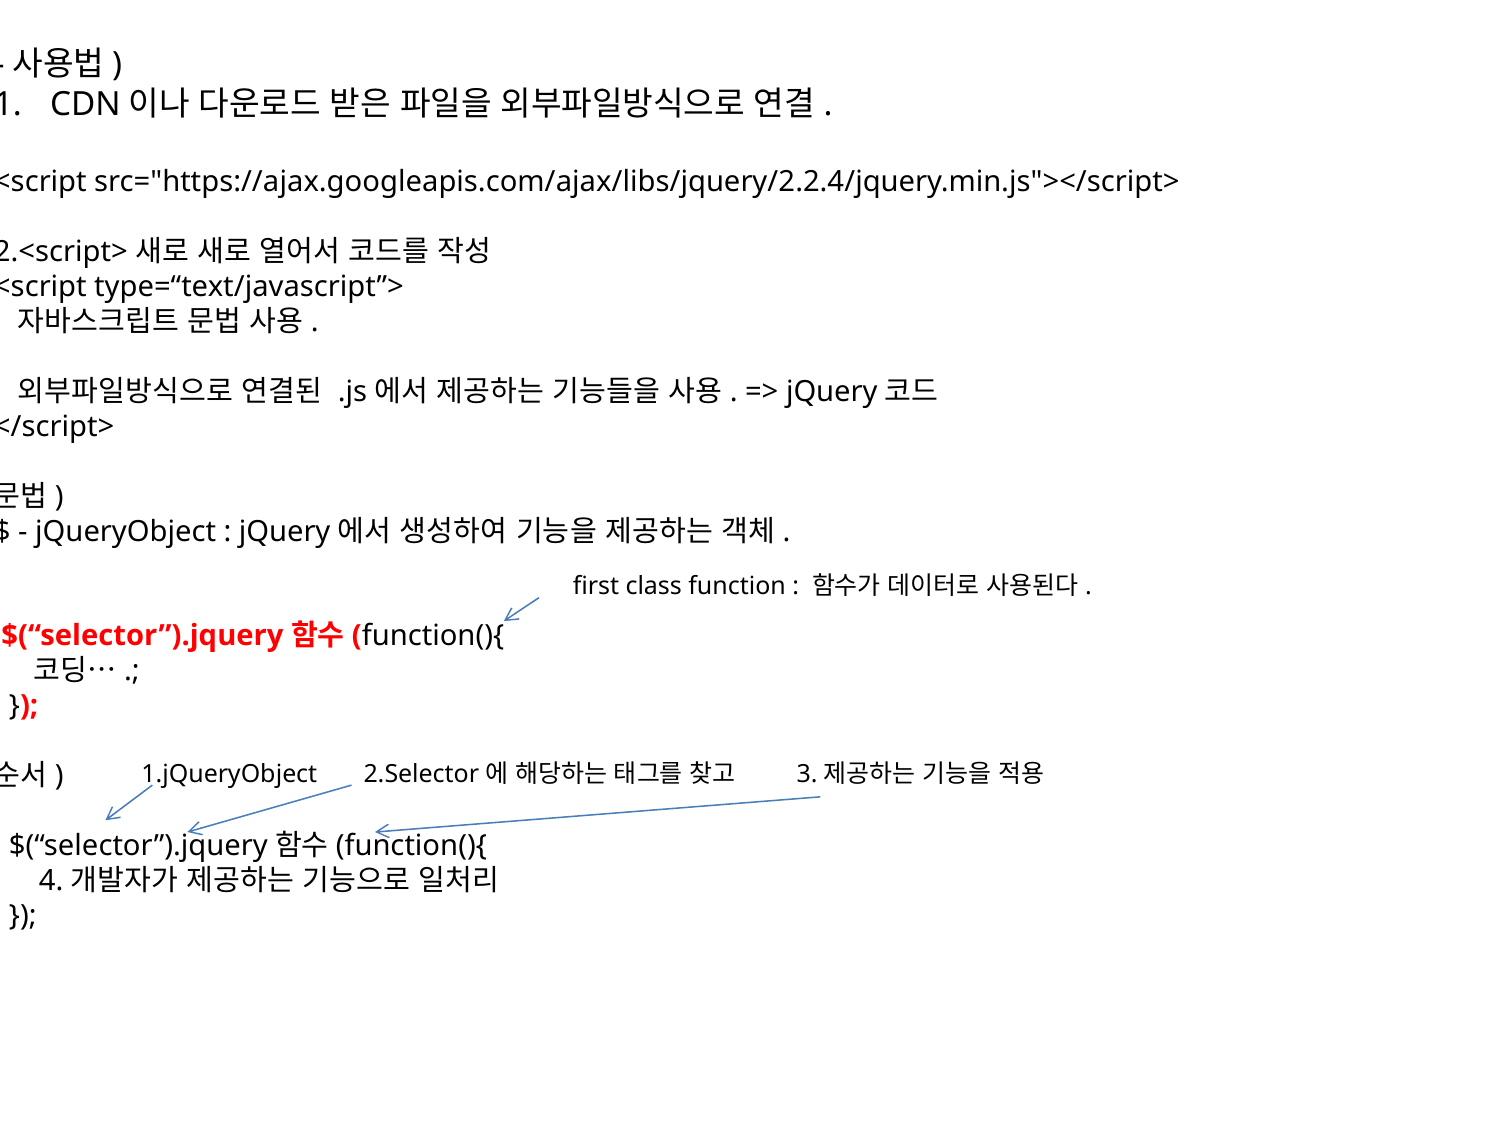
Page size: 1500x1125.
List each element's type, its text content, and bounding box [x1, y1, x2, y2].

text_box 1.jQueryObject [126, 750, 333, 795]
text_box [503, 597, 540, 622]
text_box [105, 784, 153, 821]
text_box 2.Selector에 해당하는 태그를 찾고 [348, 750, 752, 795]
text_box -사용법) CDN이나 다운로드 받은 파일을 외부파일방식으로 연결. <script src="https://ajax.googleapis.com/ajax/libs/jquery/2.2.4/jquery.min.js"></script> 2.<script>새로 새로 열어서 코드를 작성 <script type=“text/javascript”> 자바스크립트 문법 사용. 외부파일방식으로 연결된 .js에서 제공하는 기능들을 사용. => jQuery코드 </script> 문법) $ - jQueryObject : jQuery에서 생성하여 기능을 제공하는 객체. $(“selector”).jquery함수(function(){ 코딩….; }); 순서) $(“selector”).jquery함수(function(){ 4.개발자가 제공하는 기능으로 일처리 }); [0, 35, 1309, 1049]
text_box 3.제공하는 기능을 적용 [781, 750, 1060, 795]
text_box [187, 784, 352, 833]
text_box first class function : 함수가 데이터로 사용된다. [558, 562, 1107, 608]
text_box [374, 796, 821, 833]
